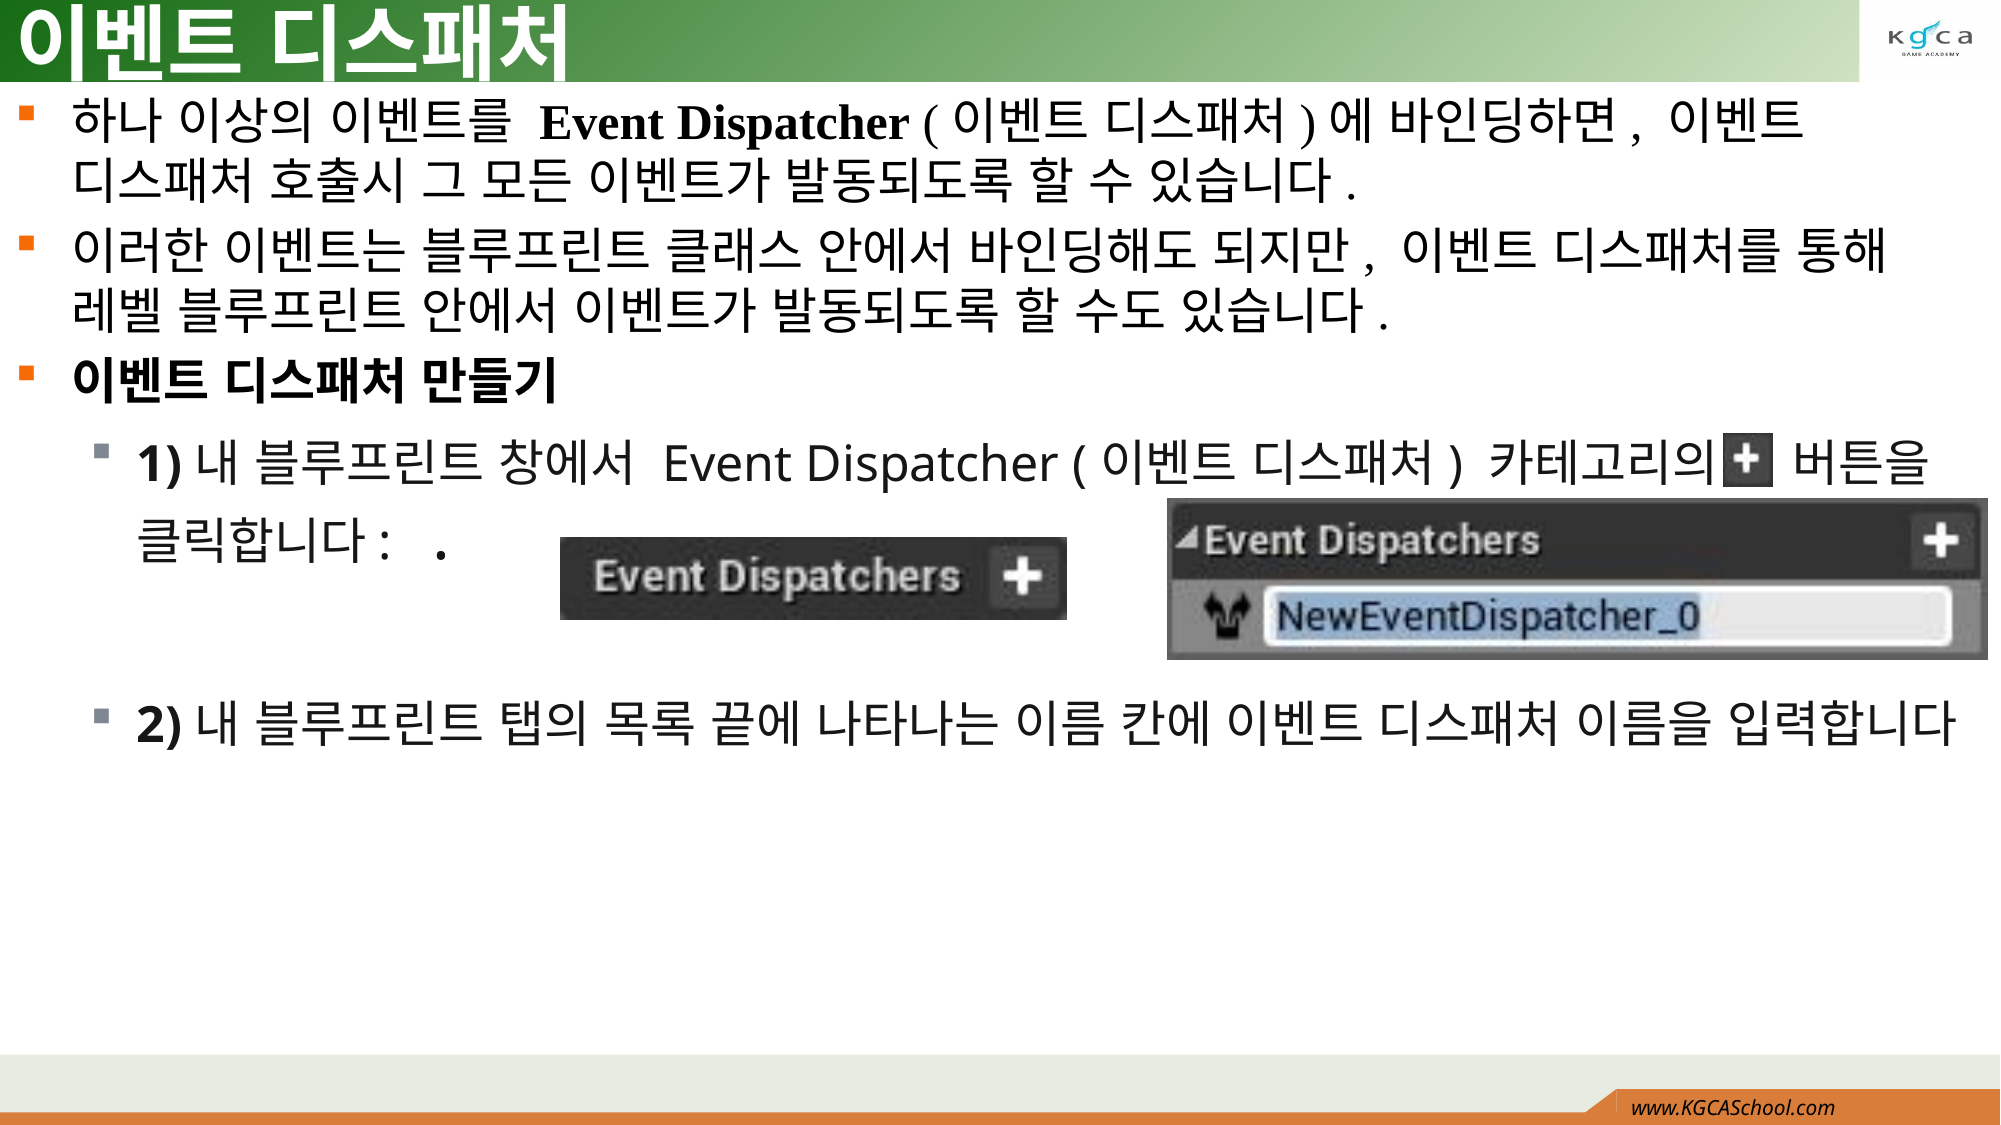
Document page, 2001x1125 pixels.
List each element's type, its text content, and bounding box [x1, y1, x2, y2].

list 하나 이상의 이벤트를 Event Dispatcher (이벤트 디스패처)에 바인딩하면, 이벤트 디스패처 호출시 그 모든 이벤트가 발동되도록 할 수 있습니다. 이러한 이벤트는 블루프린트 클래스 안에서 바인딩해도 되지만, 이벤트 디스패처를 통해 레벨 블루프린트 안에서 이벤트가 발동되도록 할 수도 있습니다. 이벤트 디스패처 만들기 1)내 블루프린트 창에서 Event Dispatcher (이벤트 디스패처) 카테고리의 버튼을 클릭합니다: . 2)내 블루프린트 탭의 목록 끝에 나타나는 이름 칸에 이벤트 디스패처 이름을 입력합니다 [0, 81, 2000, 1055]
picture [1859, 0, 2000, 81]
picture [1166, 498, 1988, 661]
picture [559, 536, 1068, 621]
picture [1723, 433, 1773, 488]
title 이벤트 디스패처 [0, 0, 1851, 83]
